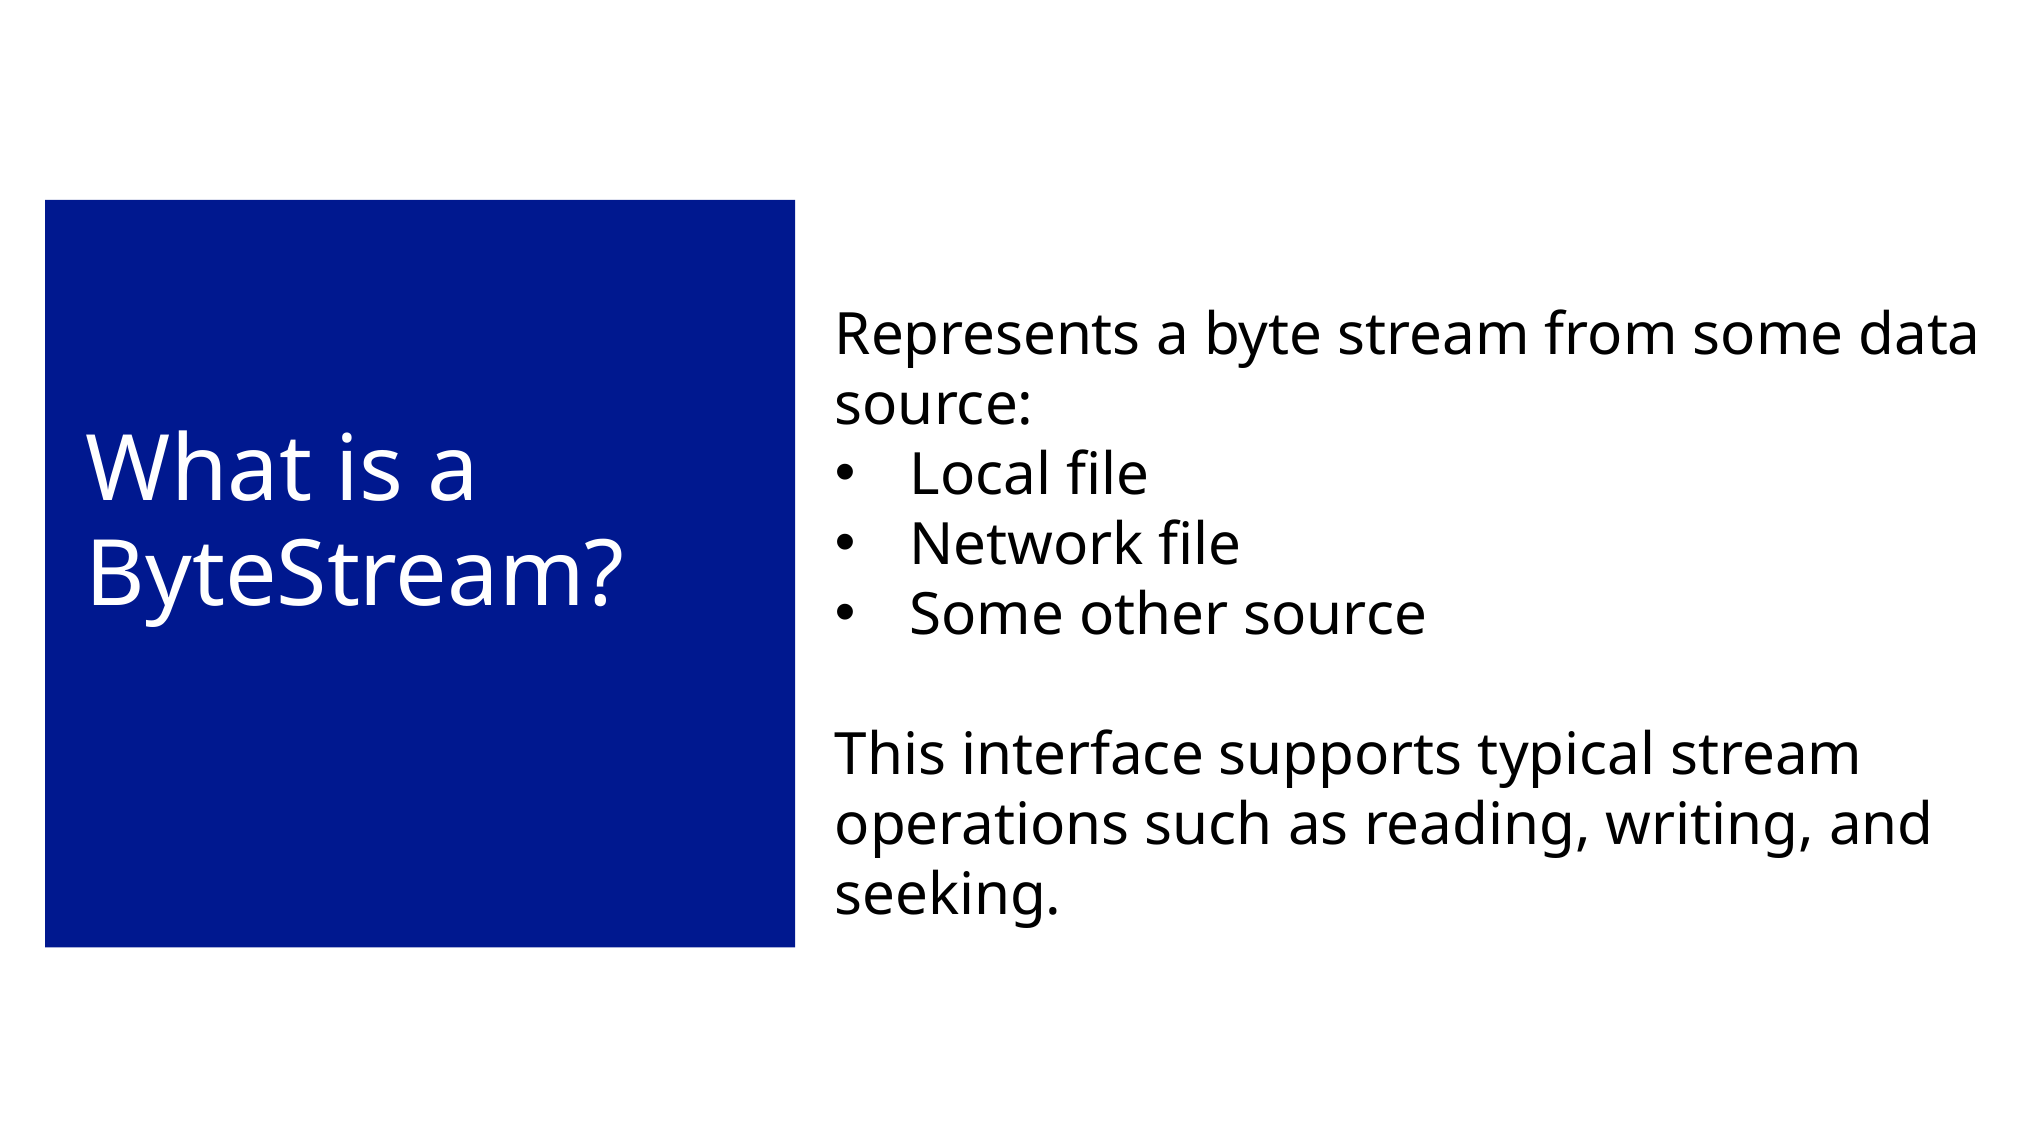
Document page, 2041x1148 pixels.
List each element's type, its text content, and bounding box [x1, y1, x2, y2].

text_box Represents a byte stream from some data source: Local file Network file Some other source This interface supports typical stream operations such as reading, writing, and seeking. [819, 289, 2020, 934]
title What is a ByteStream? [45, 199, 796, 948]
